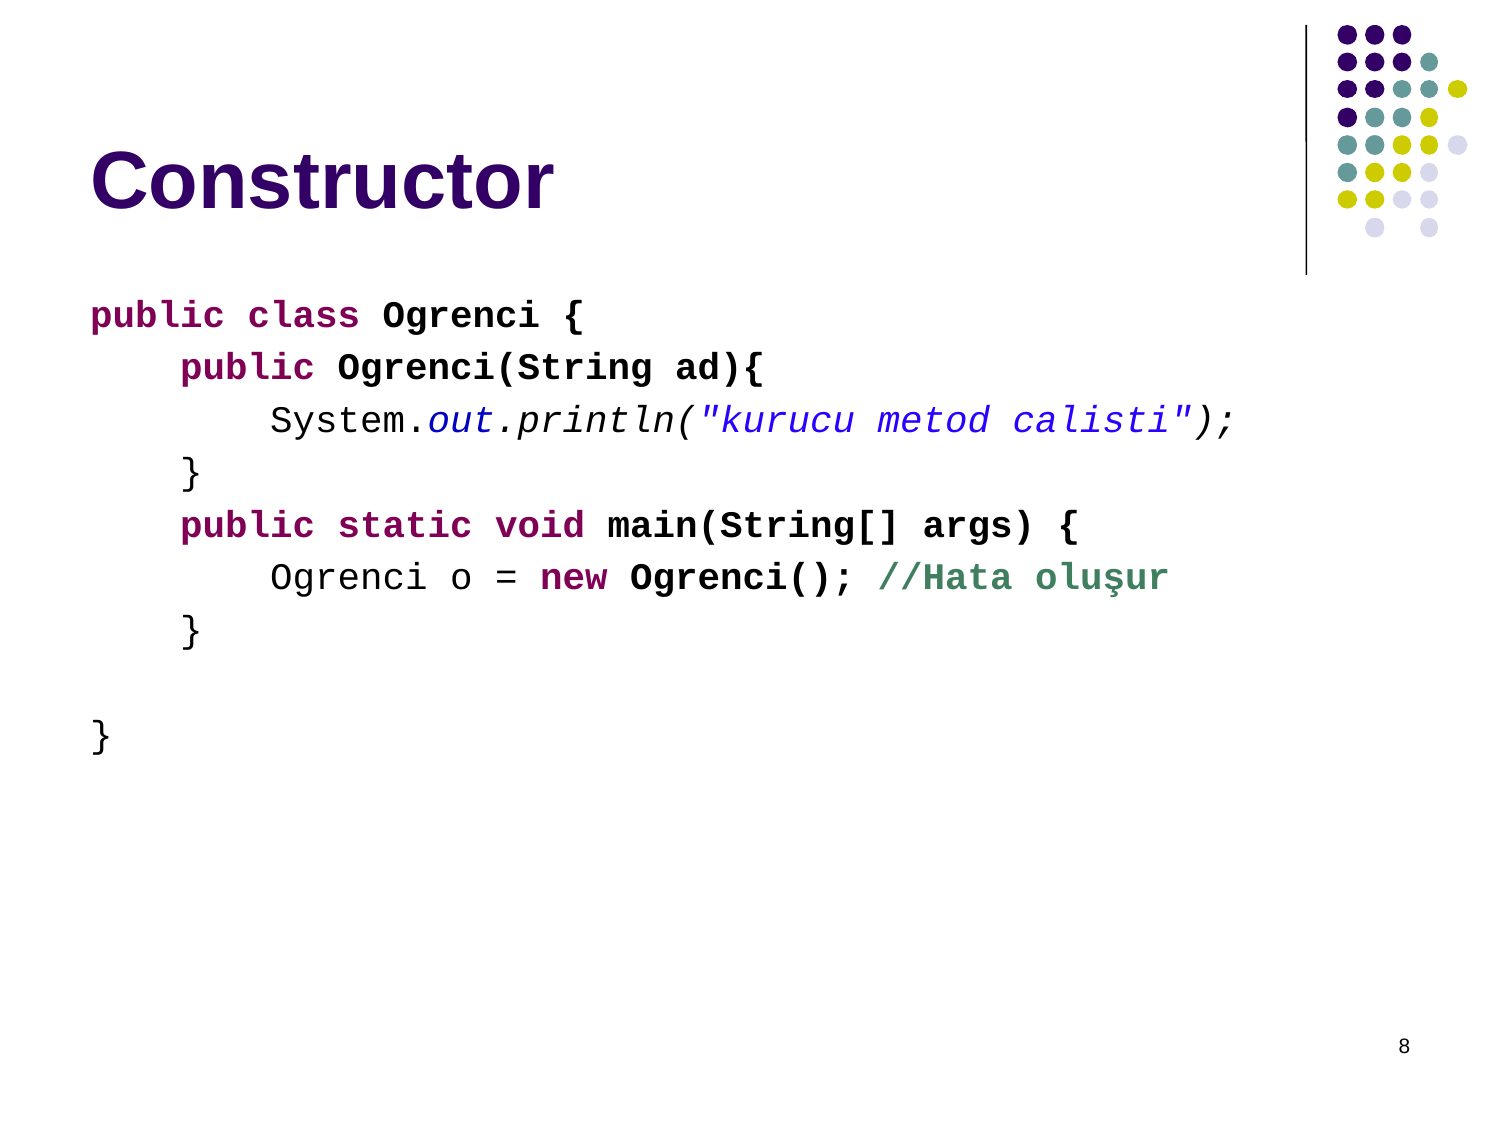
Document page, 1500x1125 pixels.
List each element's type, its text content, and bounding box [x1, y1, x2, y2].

slide_number 8 [1074, 1024, 1426, 1101]
list public class Ogrenci { public Ogrenci(String ad){ System.out.println("kurucu metod calisti"); } public static void main(String[] args) { Ogrenci o = new Ogrenci(); //Hata oluşur } } [75, 282, 1425, 1006]
title Constructor [75, 20, 1313, 233]
